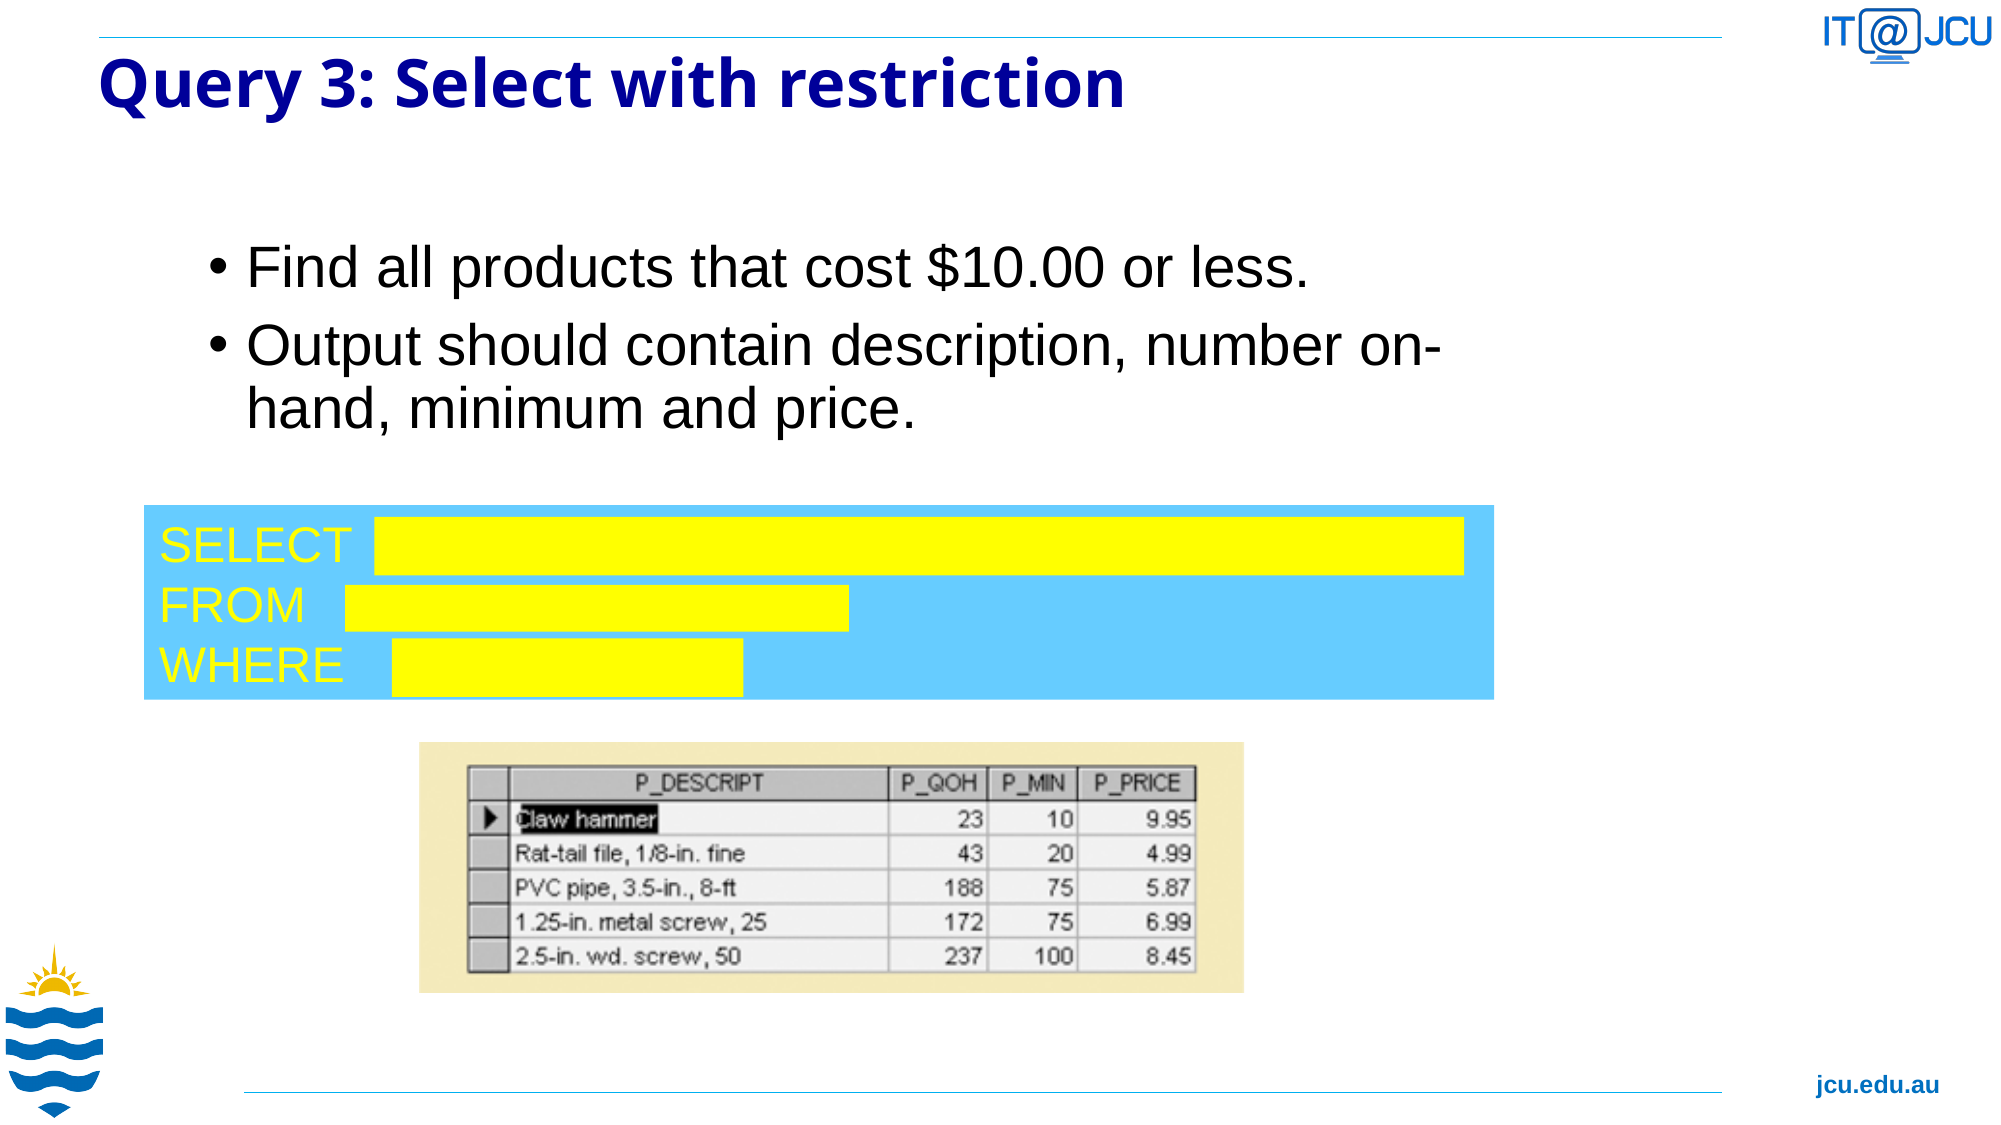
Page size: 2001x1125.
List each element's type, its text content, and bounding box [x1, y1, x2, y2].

text_box [391, 638, 744, 697]
text_box [374, 516, 1465, 576]
picture [0, 942, 110, 1125]
text_box SELECT FROM WHERE [144, 505, 1495, 700]
title Query 3: Select with restriction [83, 42, 1590, 231]
list Find all products that cost $10.00 or less. Output should contain description, number on-hand, minimum and price. [194, 230, 1470, 505]
picture [419, 742, 1245, 993]
text_box [345, 584, 849, 632]
picture [1822, 6, 1995, 67]
